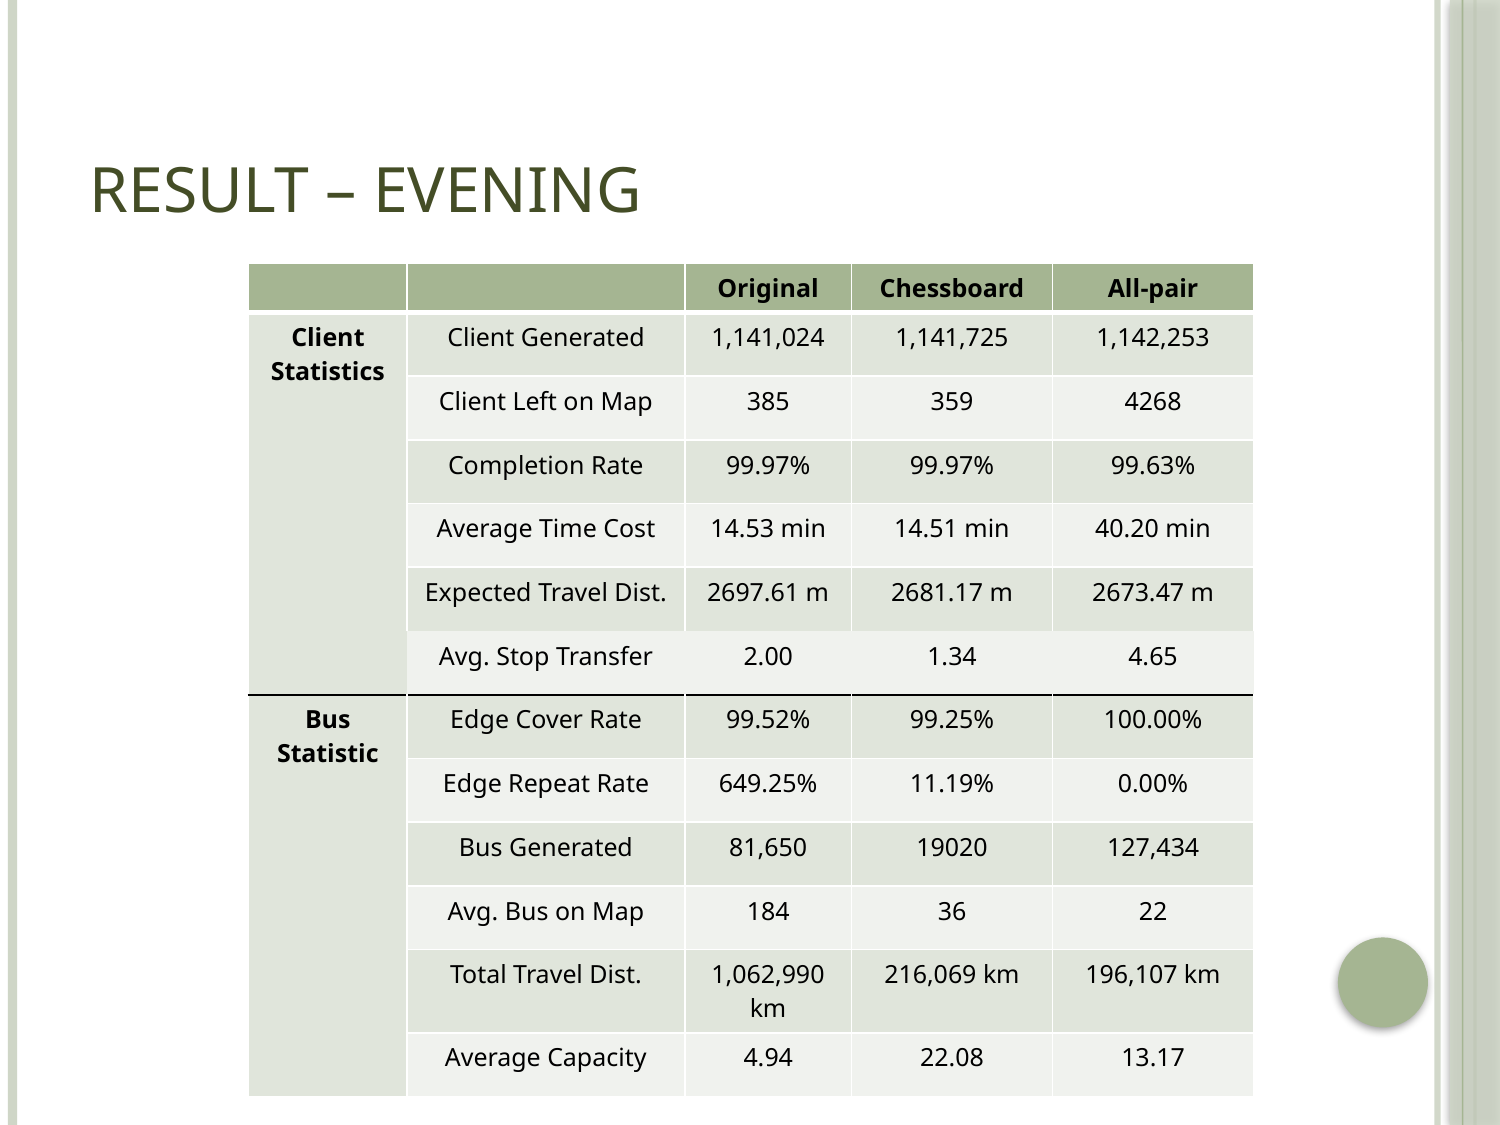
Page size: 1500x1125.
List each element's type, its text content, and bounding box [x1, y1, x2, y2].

table_header [408, 264, 684, 310]
table_cell 40.20 min [1053, 504, 1253, 566]
table_cell 2.00 [685, 631, 852, 694]
table_cell Client Generated [408, 315, 684, 375]
table_cell Client Left on Map [408, 377, 684, 439]
table_header [249, 264, 406, 310]
table_cell 359 [852, 377, 1052, 439]
table_cell 14.51 min [852, 504, 1052, 566]
table_cell Avg. Stop Transfer [407, 631, 685, 694]
table_cell Completion Rate [408, 441, 684, 503]
table_cell 99.25% [852, 696, 1052, 758]
table_cell Bus Generated [408, 823, 684, 885]
table_cell 385 [686, 377, 851, 439]
table_cell 216,069 km [852, 950, 1052, 1032]
table_header Chessboard [852, 264, 1052, 310]
table_cell 0.00% [1053, 759, 1253, 821]
table_cell 22.08 [852, 1034, 1052, 1096]
table_cell 100.00% [1053, 696, 1253, 758]
table_cell Bus Statistic [249, 696, 406, 1096]
table_cell 196,107 km [1053, 950, 1253, 1032]
table_cell 184 [686, 887, 851, 949]
table_header All-pair [1053, 264, 1253, 310]
table_cell 19020 [852, 823, 1052, 885]
table_cell 4268 [1053, 377, 1253, 439]
table_cell Edge Repeat Rate [408, 759, 684, 821]
table_cell 99.63% [1053, 441, 1253, 503]
table_header Original [686, 264, 851, 310]
table_cell 99.97% [852, 441, 1052, 503]
table_cell 99.97% [686, 441, 851, 503]
table_cell 1,141,024 [686, 315, 851, 375]
table_cell 13.17 [1053, 1034, 1253, 1096]
table_cell 1,141,725 [852, 315, 1052, 375]
table_cell 1.34 [852, 631, 1053, 694]
table_cell 14.53 min [686, 504, 851, 566]
table_cell Avg. Bus on Map [408, 887, 684, 949]
table_cell 2681.17 m [852, 568, 1052, 631]
table_cell Average Capacity [408, 1034, 684, 1096]
table_cell 2673.47 m [1053, 568, 1253, 631]
title Result – Evening [75, 45, 1300, 233]
table_cell 1,142,253 [1053, 315, 1253, 375]
table_cell 2697.61 m [686, 568, 851, 631]
table_cell Total Travel Dist. [408, 950, 684, 1032]
table_cell 1,062,990 km [686, 950, 851, 1032]
table_cell 4.65 [1053, 631, 1254, 694]
table_cell 99.52% [686, 696, 851, 758]
table_cell 81,650 [686, 823, 851, 885]
table_cell 649.25% [686, 759, 851, 821]
table_cell 22 [1053, 887, 1253, 949]
table_cell 127,434 [1053, 823, 1253, 885]
table_cell 4.94 [686, 1034, 851, 1096]
table_cell Expected Travel Dist. [408, 568, 684, 631]
table_cell Edge Cover Rate [408, 696, 684, 758]
table_cell Client Statistics [249, 315, 407, 694]
table_cell Average Time Cost [408, 504, 684, 566]
table_cell 11.19% [852, 759, 1052, 821]
table_cell 36 [852, 887, 1052, 949]
